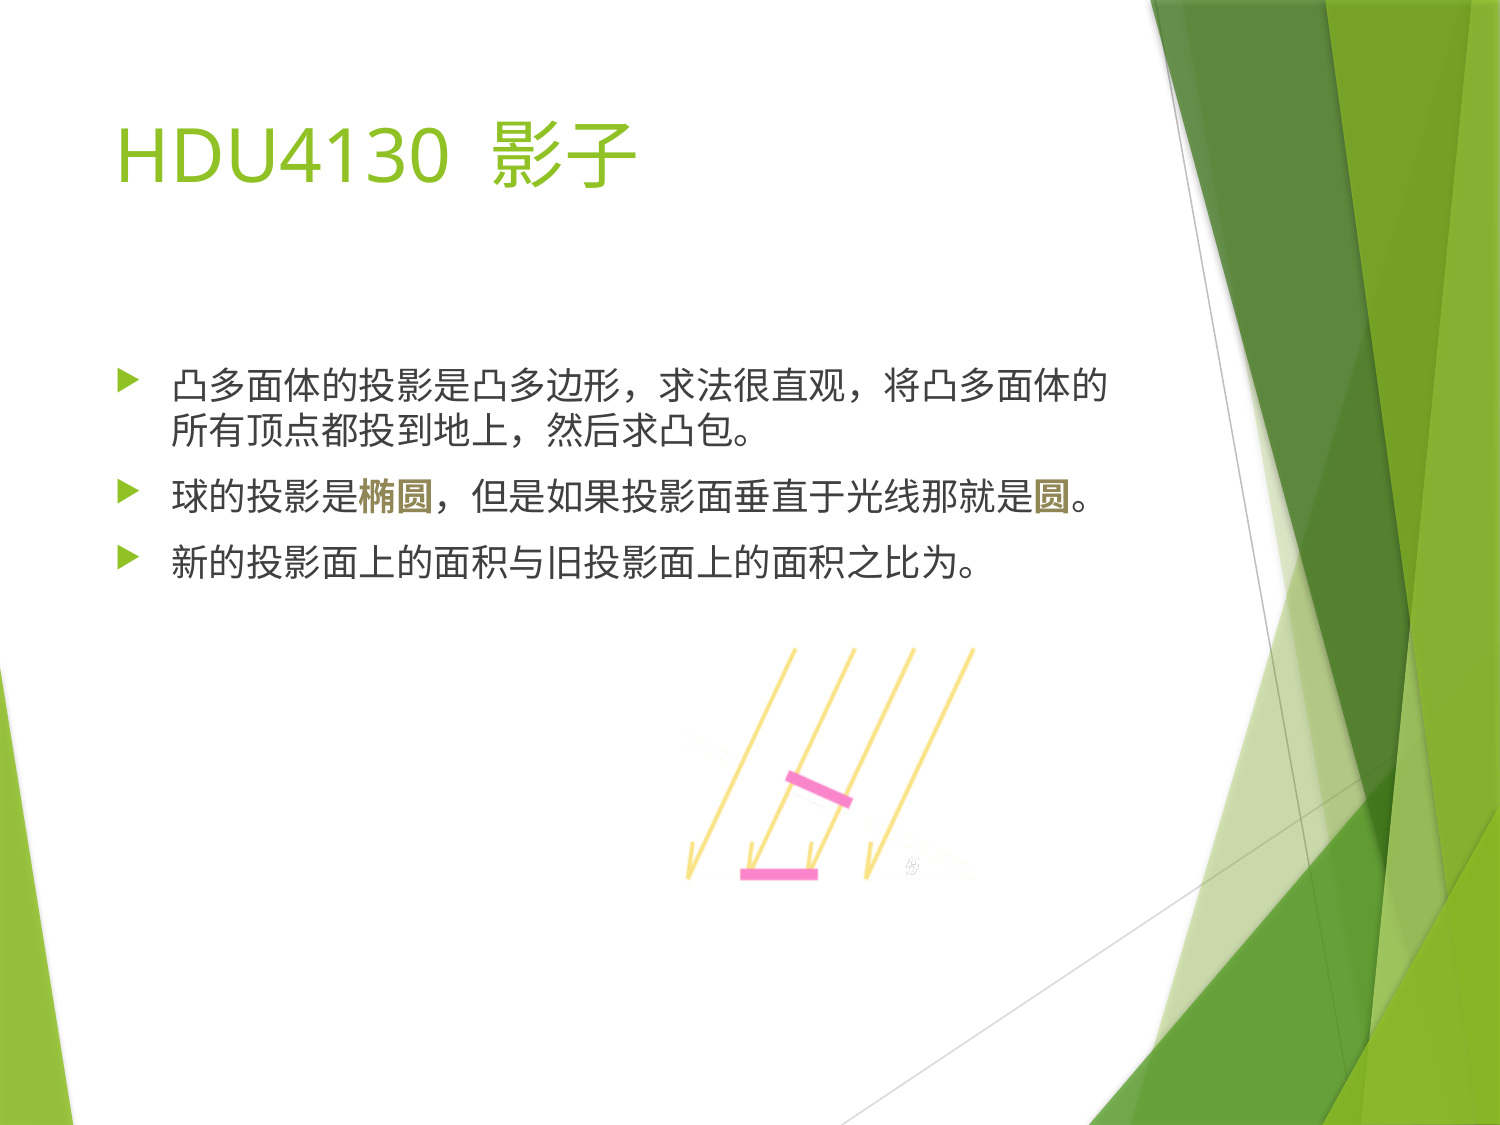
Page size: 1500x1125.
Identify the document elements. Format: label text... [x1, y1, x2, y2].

picture [527, 604, 1050, 933]
title HDU4130 影子 [99, 99, 1142, 317]
